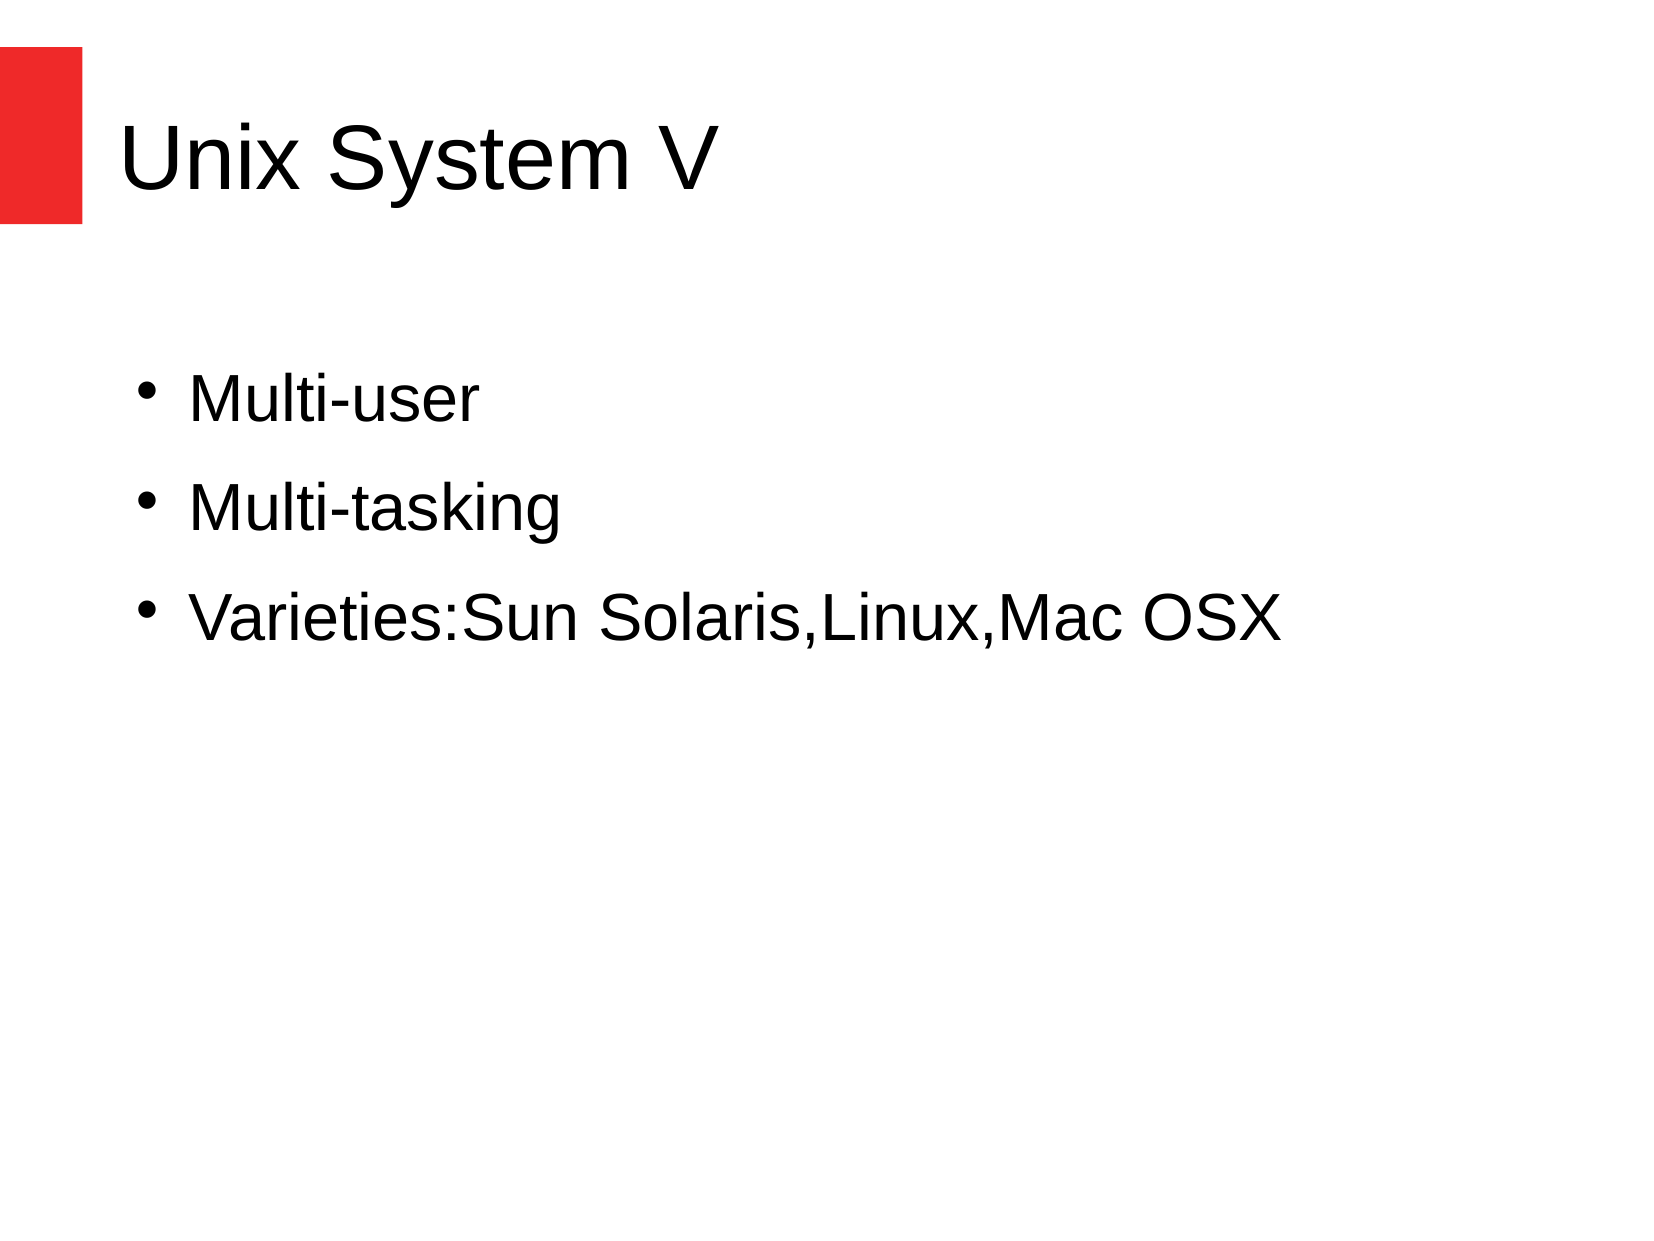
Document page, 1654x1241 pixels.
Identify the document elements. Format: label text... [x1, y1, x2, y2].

text_box Multi-user Multi-tasking Varieties:Sun Solaris,Linux,Mac OSX [118, 354, 1536, 1074]
text_box Unix System V [118, 97, 1571, 208]
